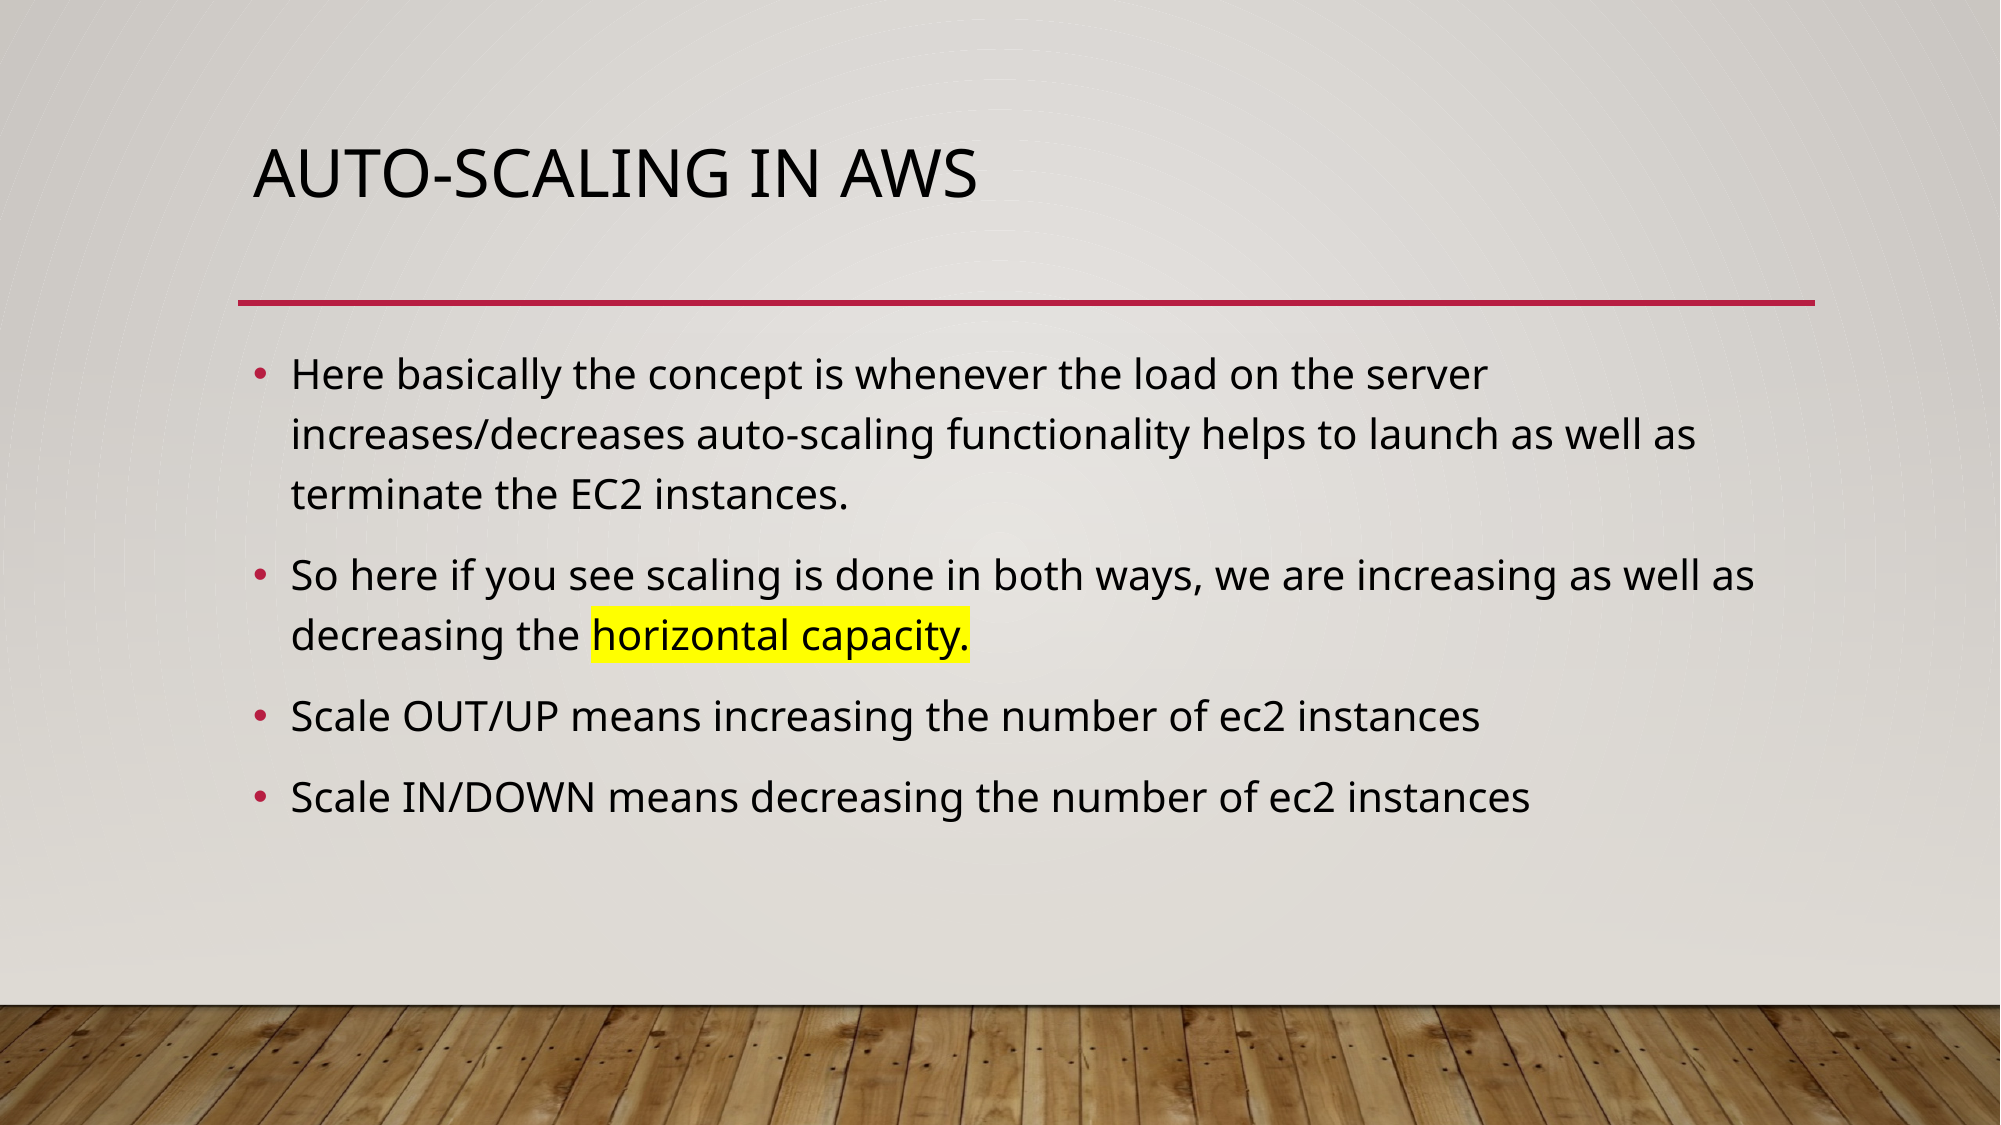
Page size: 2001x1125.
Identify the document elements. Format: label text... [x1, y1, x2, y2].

list Here basically the concept is whenever the load on the server increases/decreases auto-scaling functionality helps to launch as well as terminate the EC2 instances. So here if you see scaling is done in both ways, we are increasing as well as decreasing the horizontal capacity. Scale OUT/UP means increasing the number of ec2 instances Scale IN/DOWN means decreasing the number of ec2 instances [238, 330, 1814, 897]
picture [0, 1005, 2000, 1125]
title Auto-scaling in aws [238, 131, 1814, 305]
